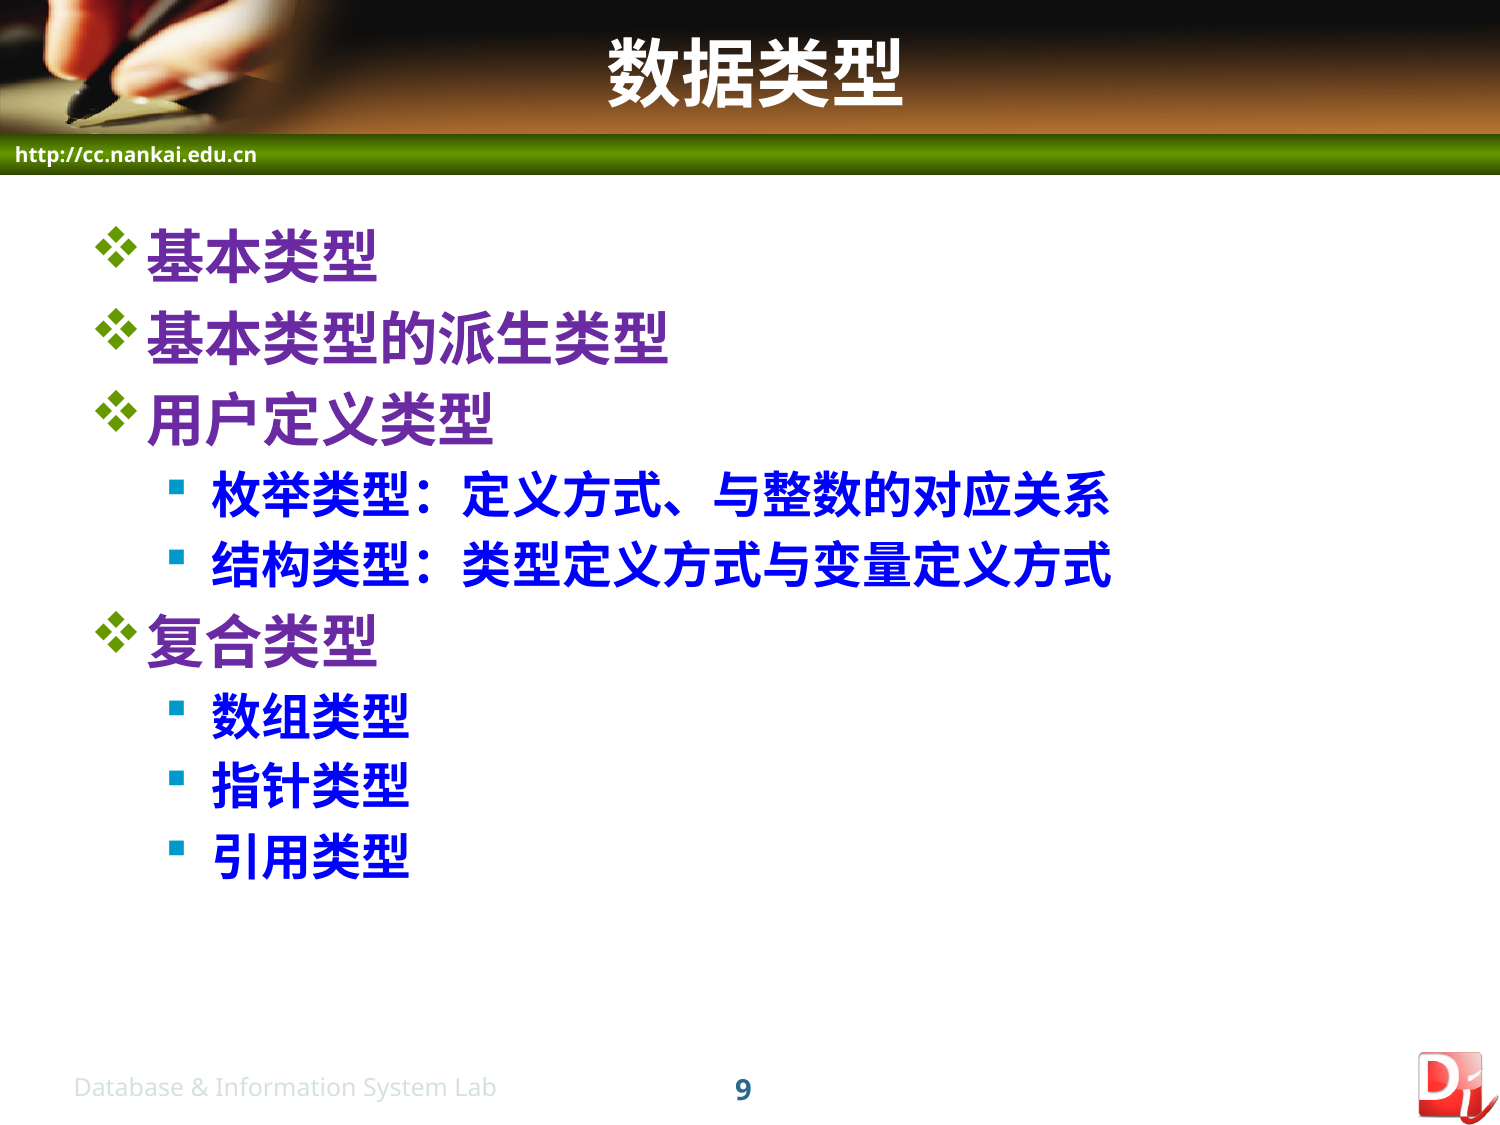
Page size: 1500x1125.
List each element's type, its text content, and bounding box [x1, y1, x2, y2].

slide_number 9 [607, 1063, 880, 1112]
picture [1417, 1052, 1500, 1125]
picture [0, 0, 1500, 134]
footer Database & Information System Lab [58, 1064, 598, 1114]
title 数据类型 [74, 24, 1438, 118]
list 基本类型 基本类型的派生类型 用户定义类型 枚举类型：定义方式、与整数的对应关系 结构类型：类型定义方式与变量定义方式 复合类型 数组类型 指针类型 引用类型 [74, 212, 1413, 1038]
